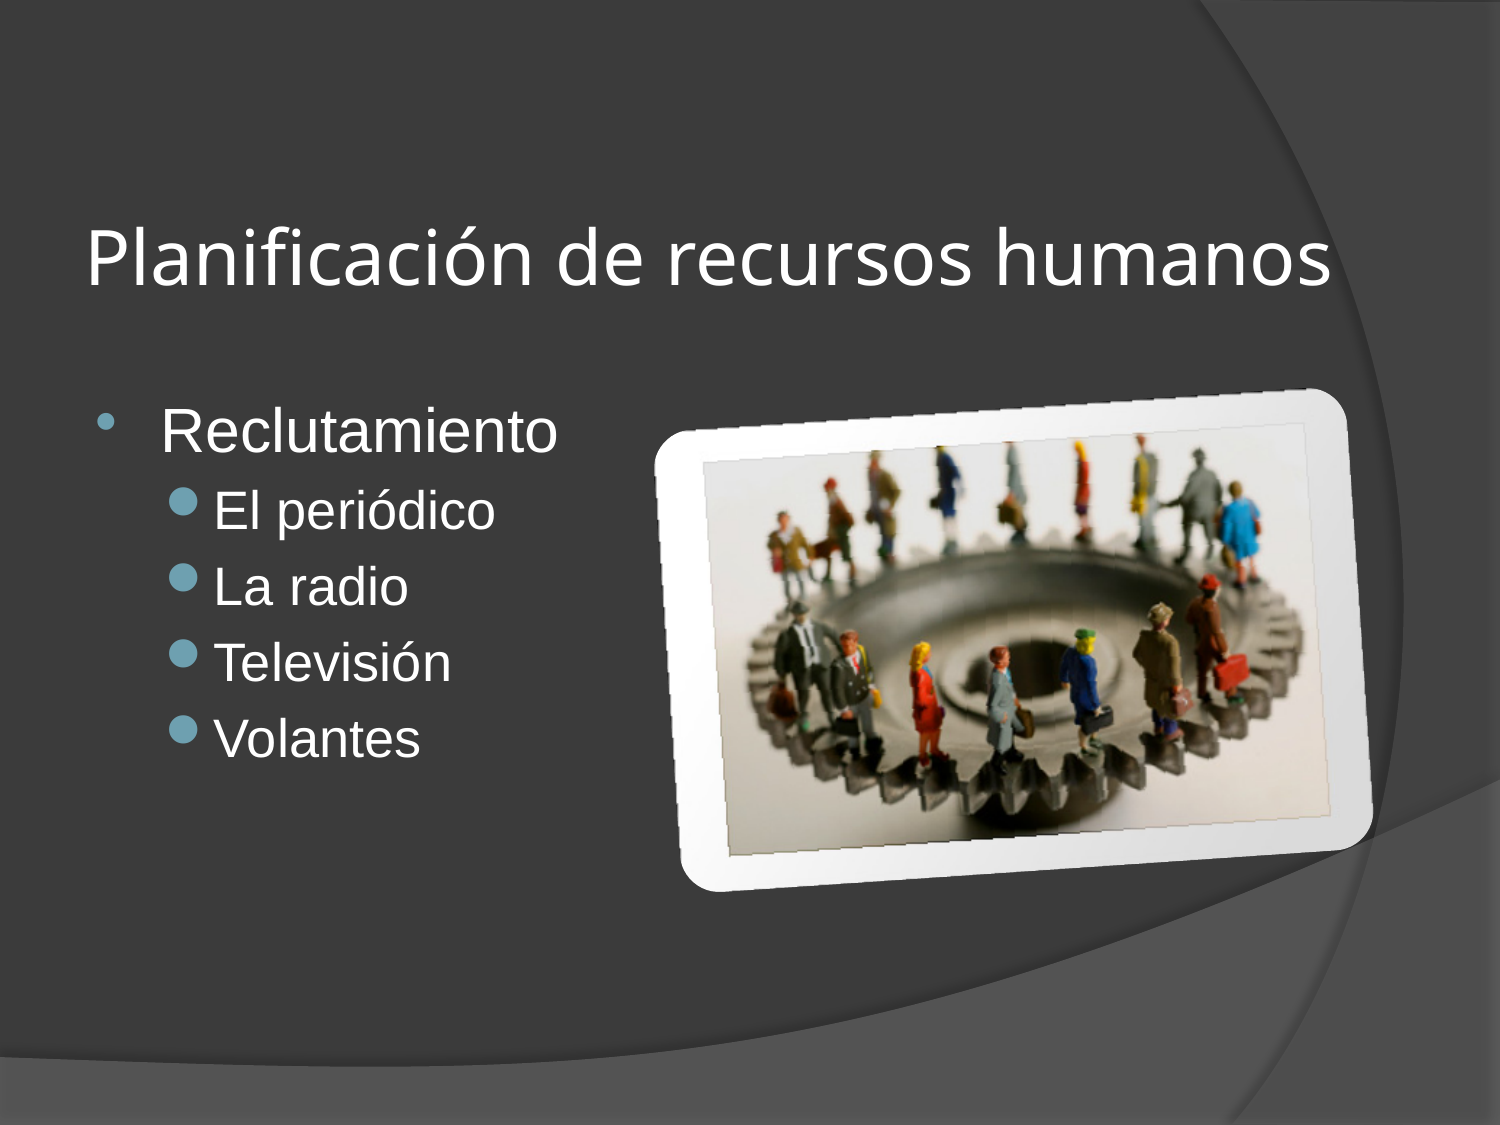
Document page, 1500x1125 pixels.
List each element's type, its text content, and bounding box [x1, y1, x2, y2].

title Planificación de recursos humanos [76, 160, 1376, 349]
picture [1132, 388, 1337, 400]
picture [691, 880, 899, 892]
list Reclutamiento El periódico La radio Televisión Volantes [76, 382, 1302, 1125]
picture [653, 451, 658, 520]
picture [1370, 760, 1374, 827]
picture [665, 407, 1362, 872]
